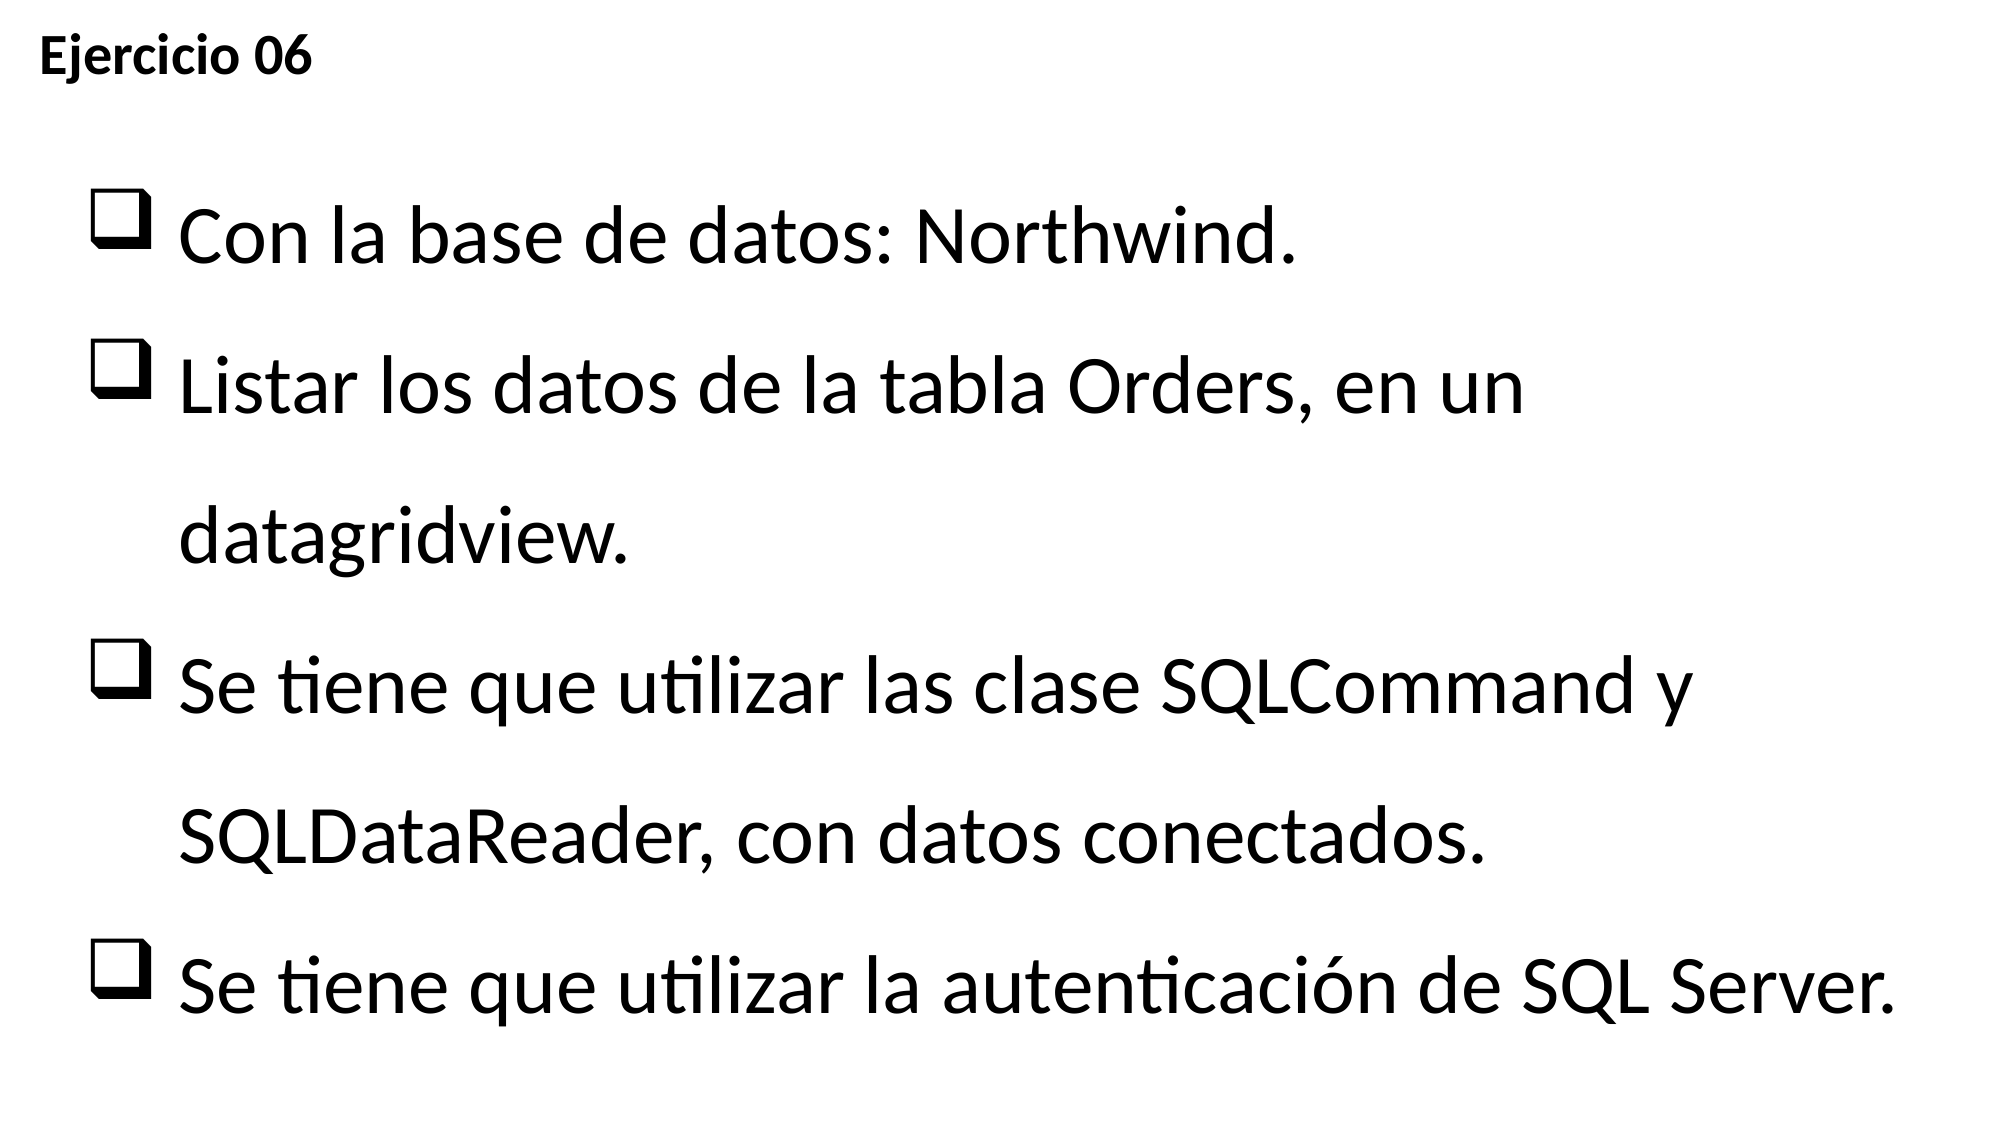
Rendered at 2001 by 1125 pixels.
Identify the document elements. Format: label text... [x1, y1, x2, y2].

text_box Ejercicio 06 [25, 8, 329, 94]
text_box Con la base de datos: Northwind. Listar los datos de la tabla Orders, en un datagridview. Se tiene que utilizar las clase SQLCommand y SQLDataReader, con datos conectados. Se tiene que utilizar la autenticación de SQL Server. [70, 122, 1965, 1038]
